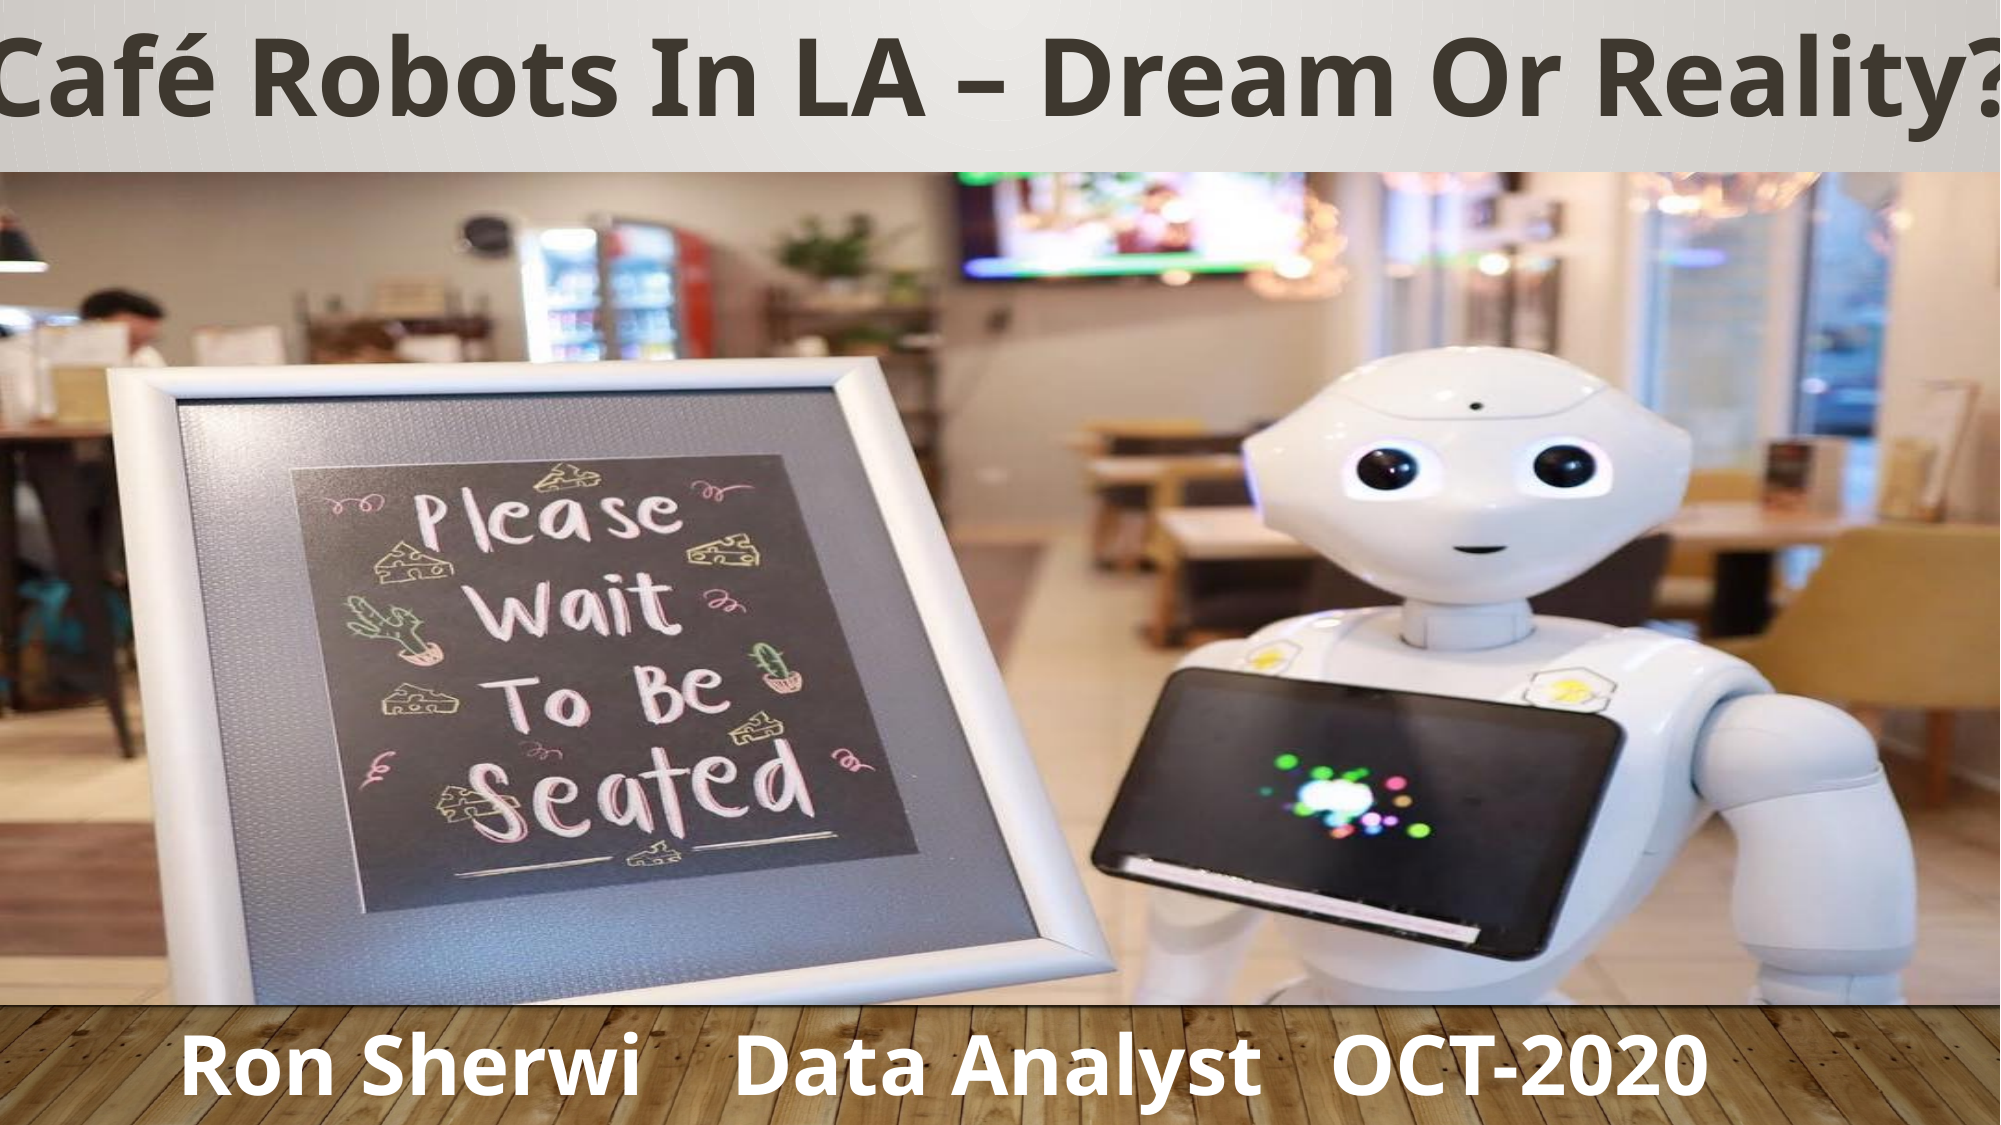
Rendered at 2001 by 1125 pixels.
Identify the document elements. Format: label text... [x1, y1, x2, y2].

picture [0, 171, 2000, 1125]
text_box Café Robots In LA – Dream Or Reality? [0, 0, 2000, 171]
text_box Ron Sherwi Data Analyst OCT-2020 [0, 1005, 1961, 1125]
